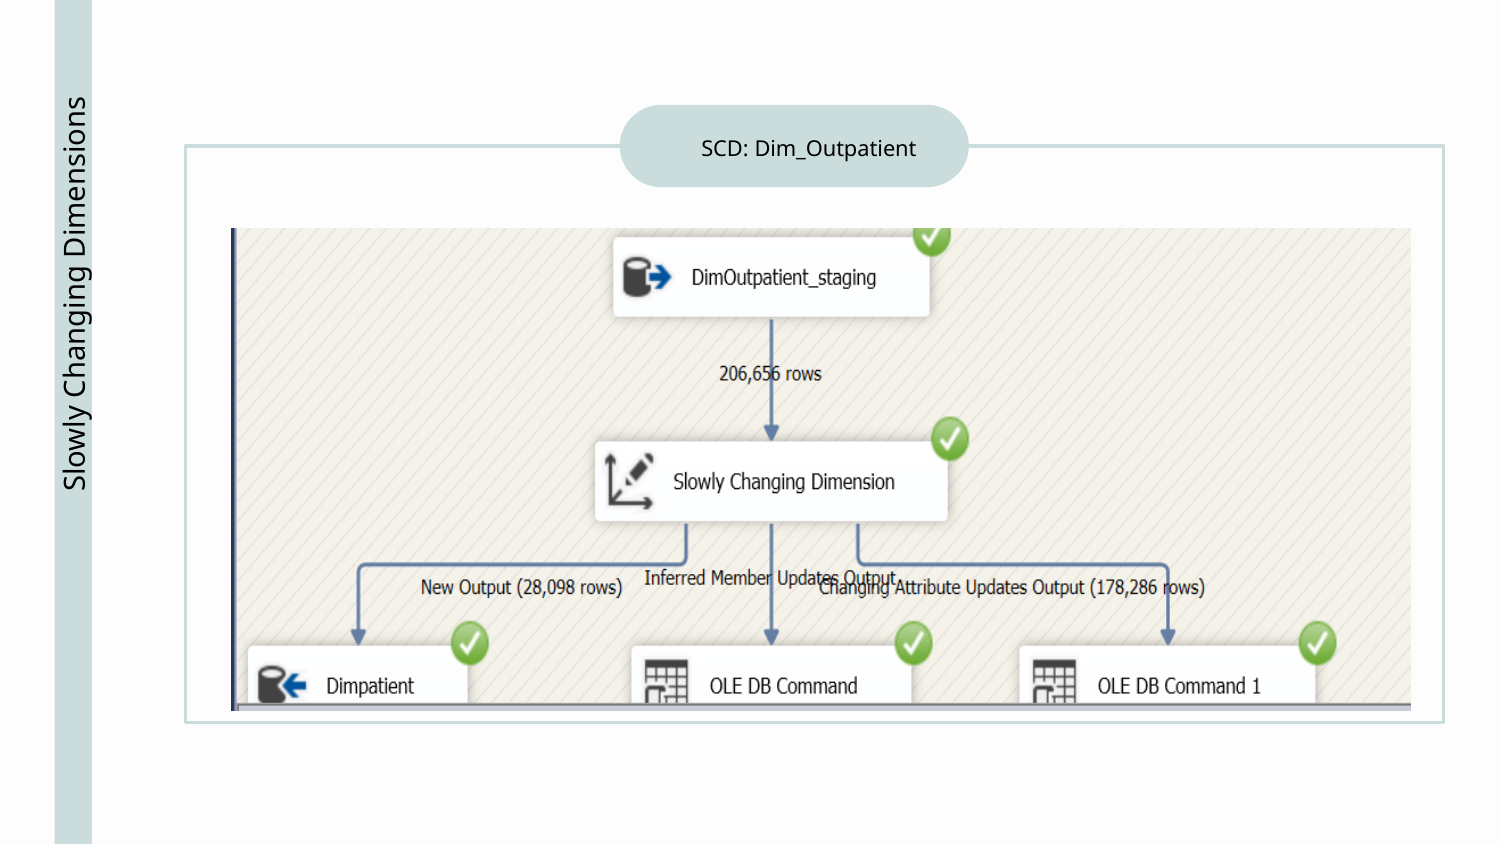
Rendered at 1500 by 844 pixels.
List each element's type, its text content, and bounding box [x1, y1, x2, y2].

title Slowly Changing Dimensions [56, 81, 91, 788]
title SCD: Dim_Outpatient [686, 120, 955, 173]
text_box [619, 104, 969, 188]
picture [230, 228, 1411, 711]
text_box [185, 146, 1444, 723]
